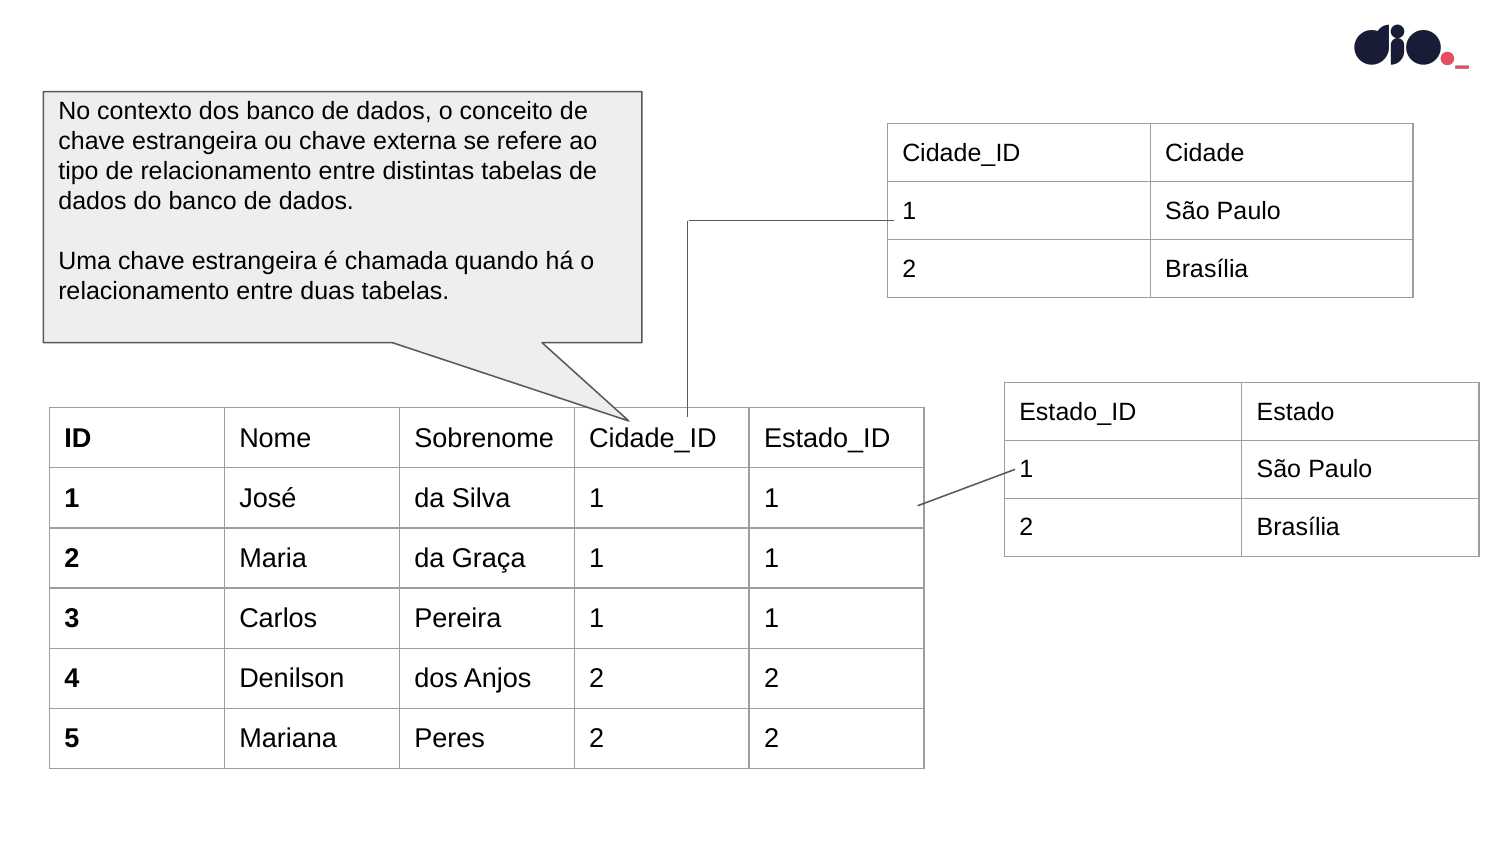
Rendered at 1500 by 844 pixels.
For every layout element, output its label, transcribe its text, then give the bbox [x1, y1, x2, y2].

table_cell 2 [575, 649, 748, 708]
text_box No contexto dos banco de dados, o conceito de chave estrangeira ou chave externa se refere ao tipo de relacionamento entre distintas tabelas de dados do banco de dados. Uma chave estrangeira é chamada quando há o relacionamento entre duas tabelas. [43, 91, 642, 422]
table_cell Maria [225, 529, 399, 587]
table_header Cidade [1151, 124, 1412, 181]
table_cell 3 [50, 589, 224, 648]
table_cell 2 [888, 240, 1150, 297]
table_header Estado_ID [750, 408, 923, 467]
table_header Cidade_ID [888, 124, 1150, 181]
table_cell 1 [888, 182, 1150, 239]
table_cell Brasília [1242, 499, 1478, 556]
table_cell Brasília [1151, 240, 1412, 297]
table_cell Mariana [225, 709, 399, 768]
table_header Estado [1242, 383, 1478, 440]
table_header Estado_ID [1005, 383, 1241, 440]
table_cell 2 [750, 709, 923, 768]
table_cell 2 [750, 649, 923, 708]
table_header Sobrenome [400, 408, 574, 467]
table_cell São Paulo [1151, 182, 1412, 239]
table_cell dos Anjos [400, 649, 574, 708]
table_cell 1 [50, 468, 224, 527]
table_cell 1 [575, 589, 748, 648]
table_cell José [225, 468, 399, 527]
table_cell Peres [400, 709, 574, 768]
table_header ID [50, 408, 224, 467]
table_cell Denilson [225, 649, 399, 708]
table_cell 2 [1005, 499, 1241, 556]
table_cell 1 [1005, 441, 1241, 498]
table_cell 1 [750, 529, 923, 587]
table_cell 2 [575, 709, 748, 768]
table_cell 5 [50, 709, 224, 768]
table_cell 4 [50, 649, 224, 708]
table_cell Carlos [225, 589, 399, 648]
table_cell 1 [575, 468, 748, 527]
picture [1339, 15, 1479, 78]
table_cell 1 [575, 529, 748, 587]
table_header Nome [225, 408, 399, 467]
table_cell Pereira [400, 589, 574, 648]
table_cell São Paulo [1242, 441, 1478, 498]
table_cell 2 [50, 529, 224, 587]
table_cell 1 [750, 468, 923, 527]
table_cell da Graça [400, 529, 574, 587]
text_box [917, 469, 1016, 506]
table_cell da Silva [400, 468, 574, 527]
table_header Cidade_ID [575, 408, 748, 467]
table_cell 1 [750, 589, 923, 648]
